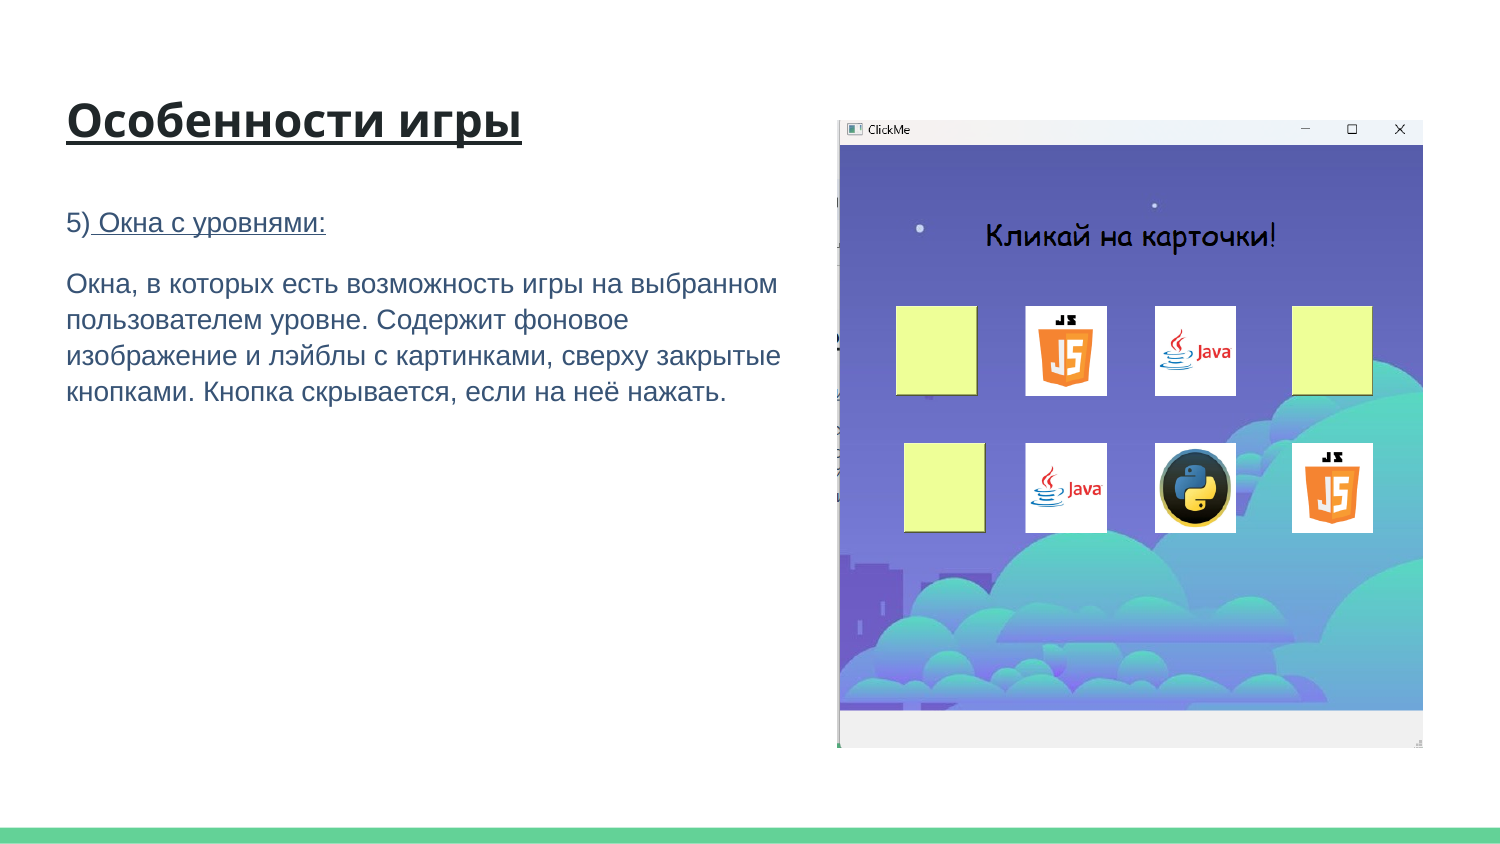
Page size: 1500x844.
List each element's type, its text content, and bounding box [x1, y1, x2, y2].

title Особенности игры [51, 72, 1449, 167]
picture [837, 120, 1423, 748]
list 5) Окна с уровнями: Окна, в которых есть возможность игры на выбранном пользователем уровне. Содержит фоновое изображение и лэйблы с картинками, сверху закрытые кнопками. Кнопка скрывается, если на неё нажать. [51, 187, 801, 748]
